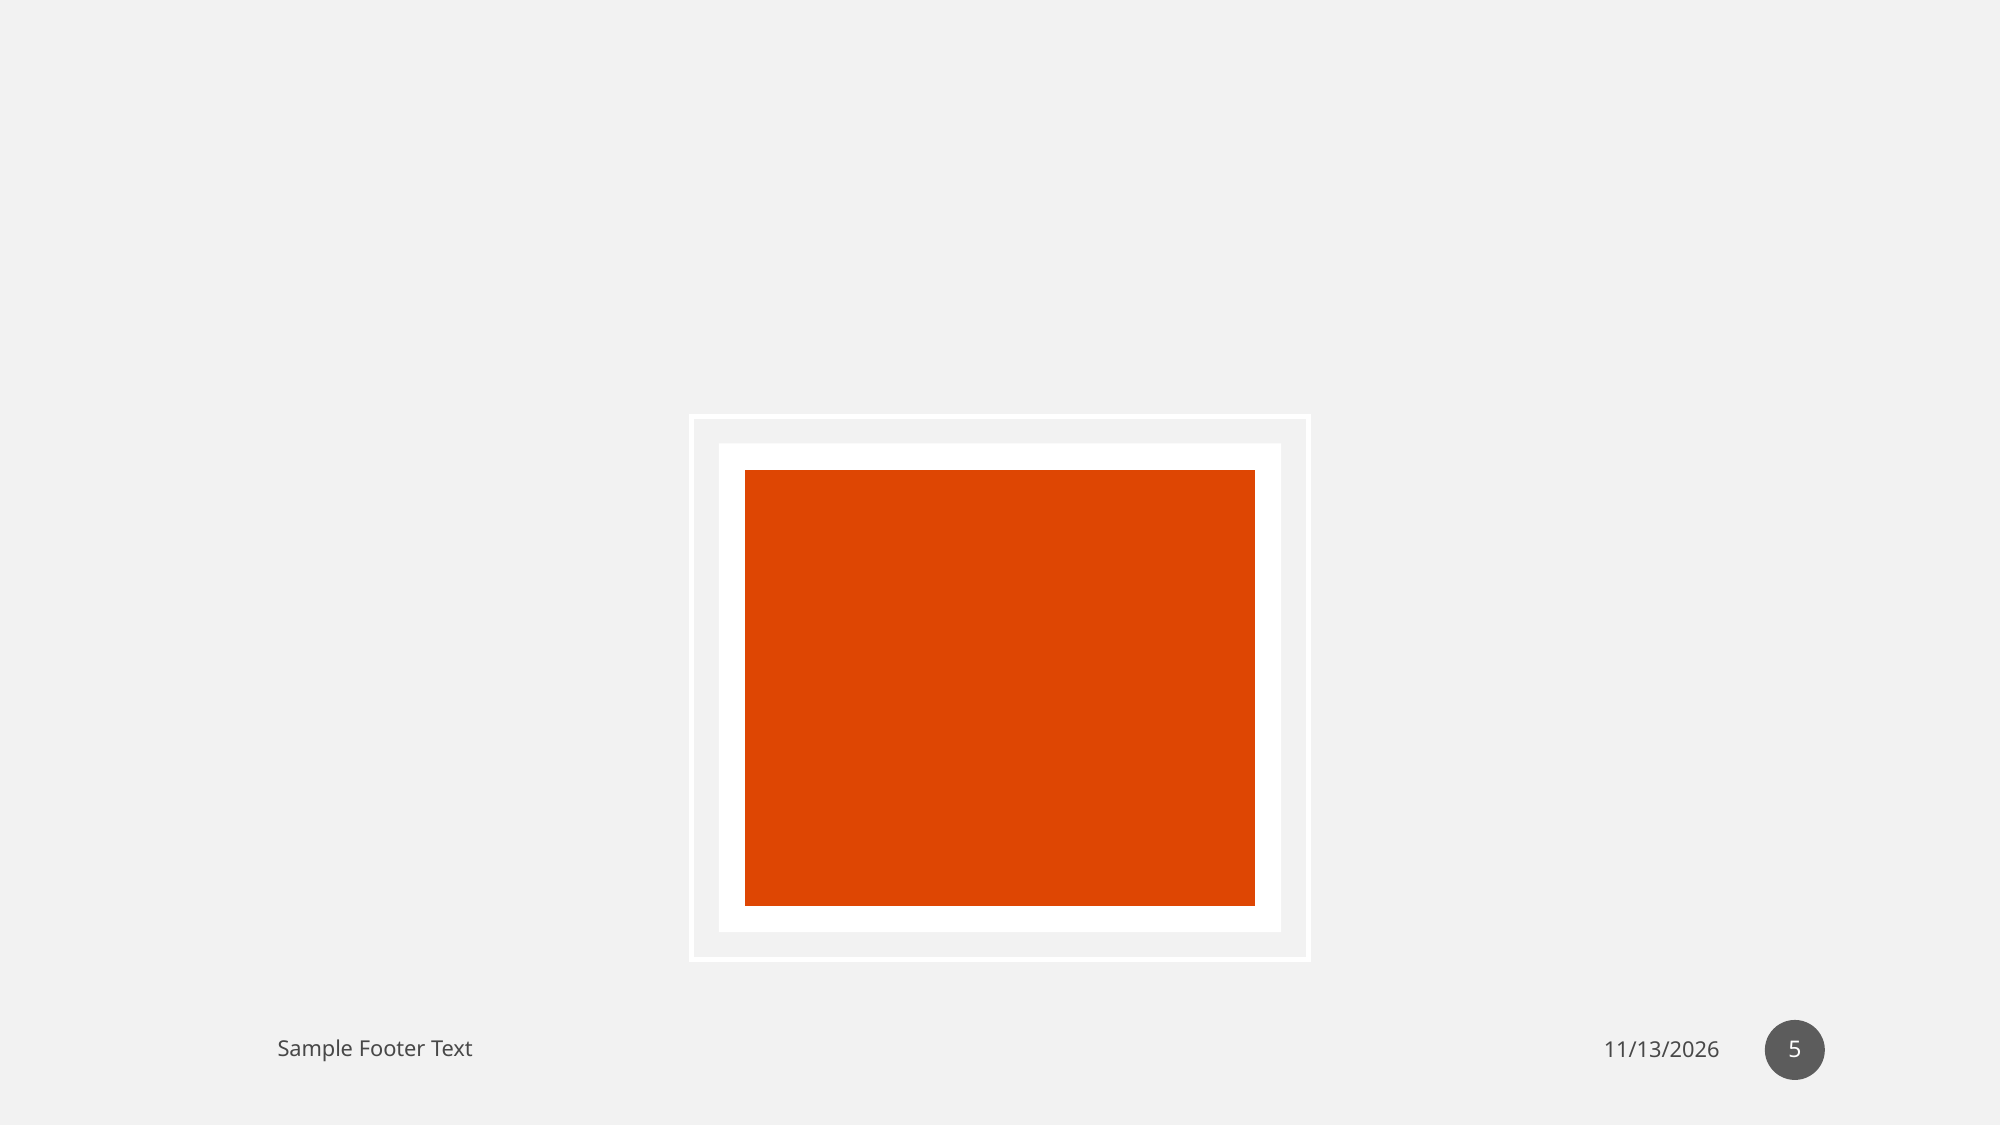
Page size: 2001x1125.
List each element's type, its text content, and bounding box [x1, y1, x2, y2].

text_box [691, 415, 1309, 961]
footer Sample Footer Text [262, 1023, 1231, 1076]
slide_number 5 [1764, 1019, 1825, 1080]
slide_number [1283, 1023, 1735, 1077]
picture [745, 470, 1255, 906]
text_box [718, 442, 1282, 933]
